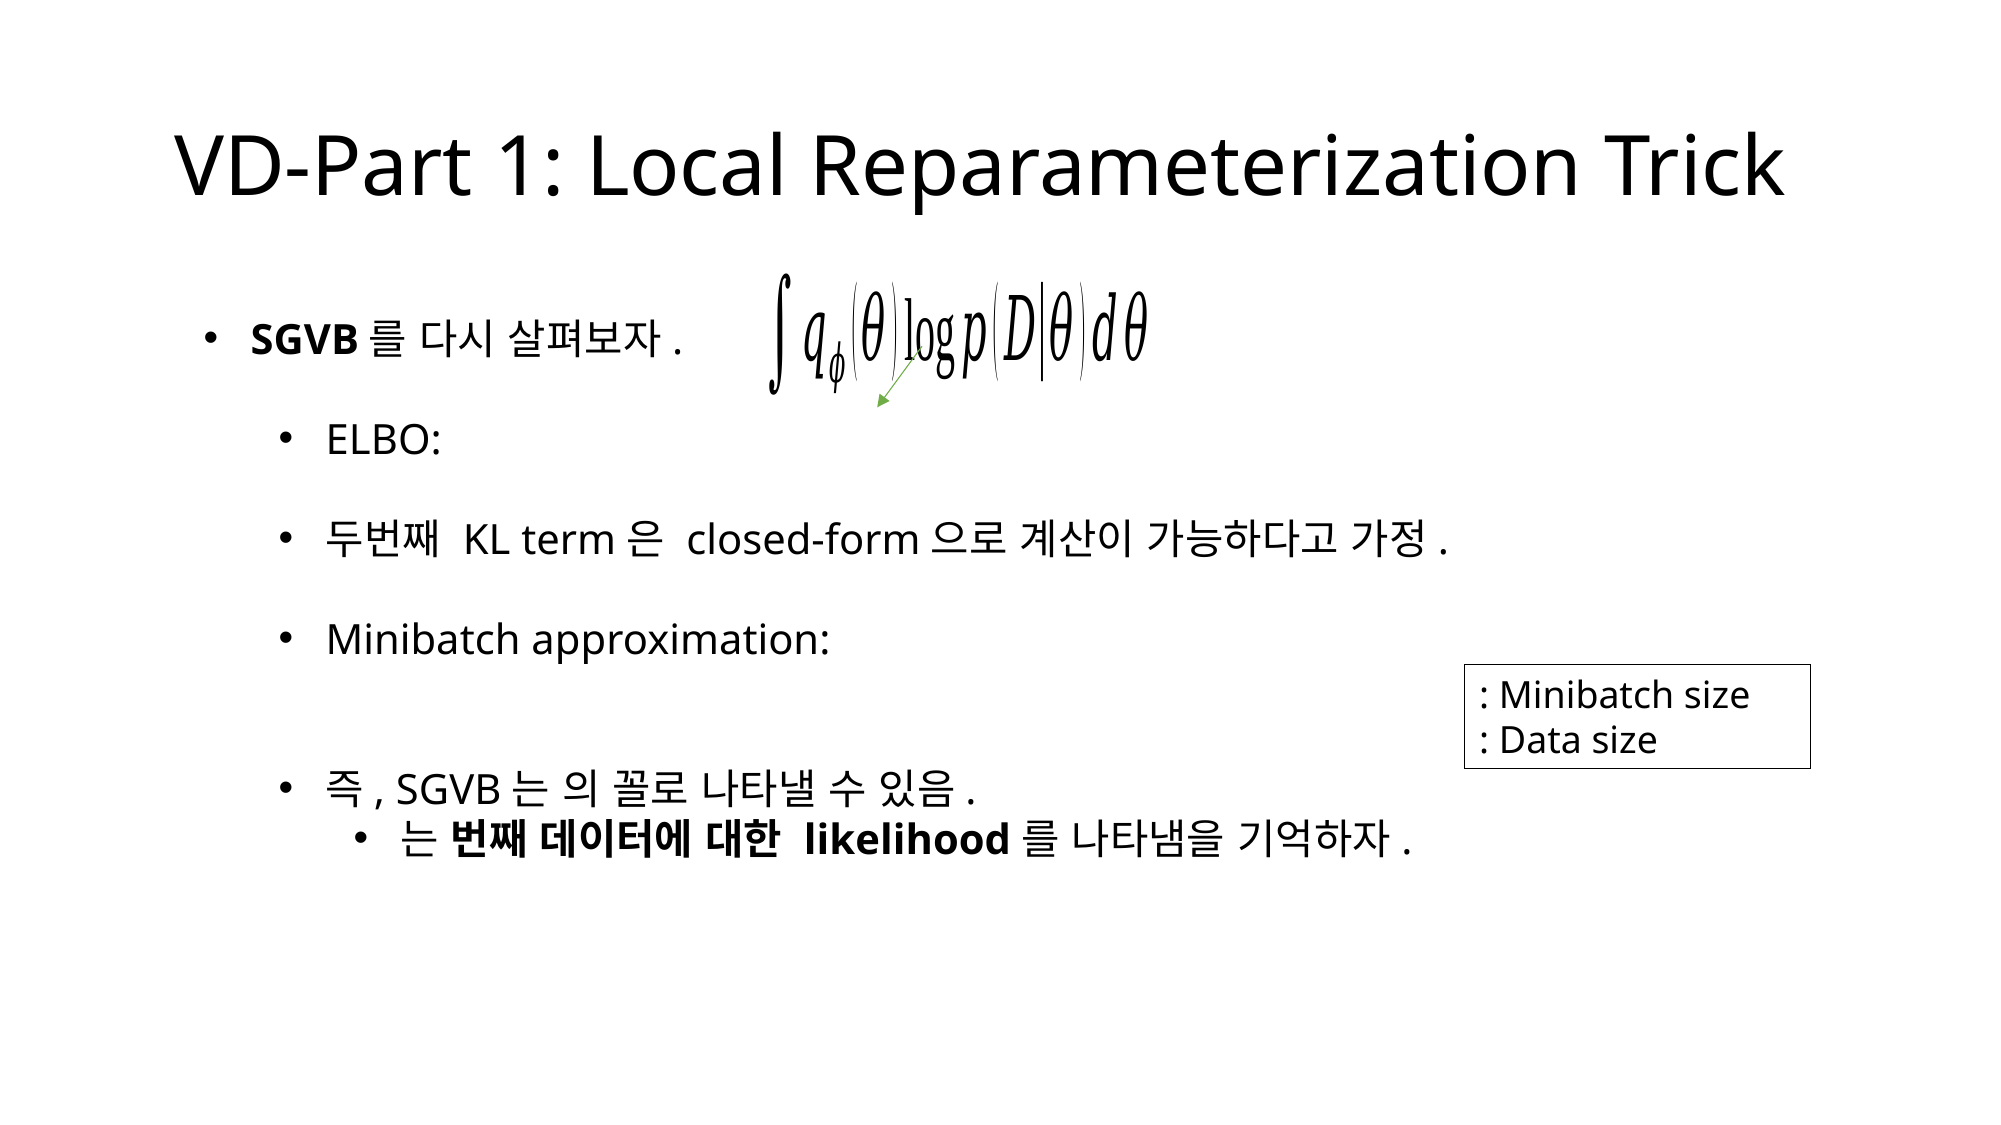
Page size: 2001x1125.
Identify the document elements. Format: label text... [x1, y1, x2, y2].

title VD-Part 1: Local Reparameterization Trick [137, 59, 1863, 278]
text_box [877, 346, 923, 408]
